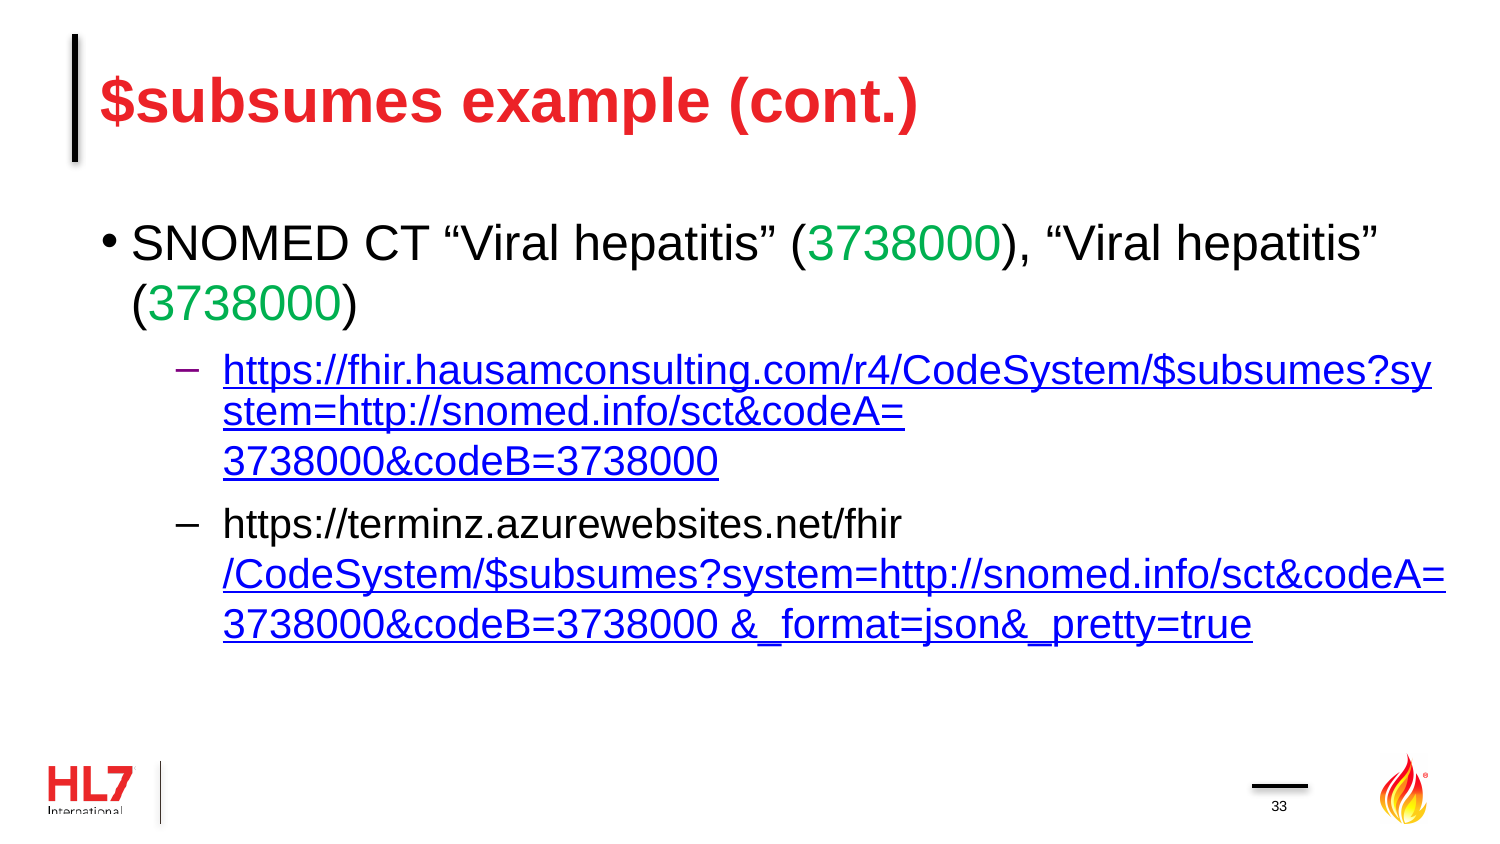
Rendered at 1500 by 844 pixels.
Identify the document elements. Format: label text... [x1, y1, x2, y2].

picture [1380, 753, 1428, 824]
title $subsumes example (cont.) [100, 33, 1451, 163]
slide_number 33 [1257, 788, 1302, 815]
list SNOMED CT “Viral hepatitis” (3738000), “Viral hepatitis” (3738000) https://fhir.hausamconsulting.com/r4/CodeSystem/$subsumes?system=http://snomed.info/sct&codeA=3738000&codeB=3738000 https://terminz.azurewebsites.net/fhir/CodeSystem/$subsumes?system=http://snomed.info/sct&codeA=3738000&codeB=3738000 &_format=json&_pretty=true [100, 210, 1451, 750]
